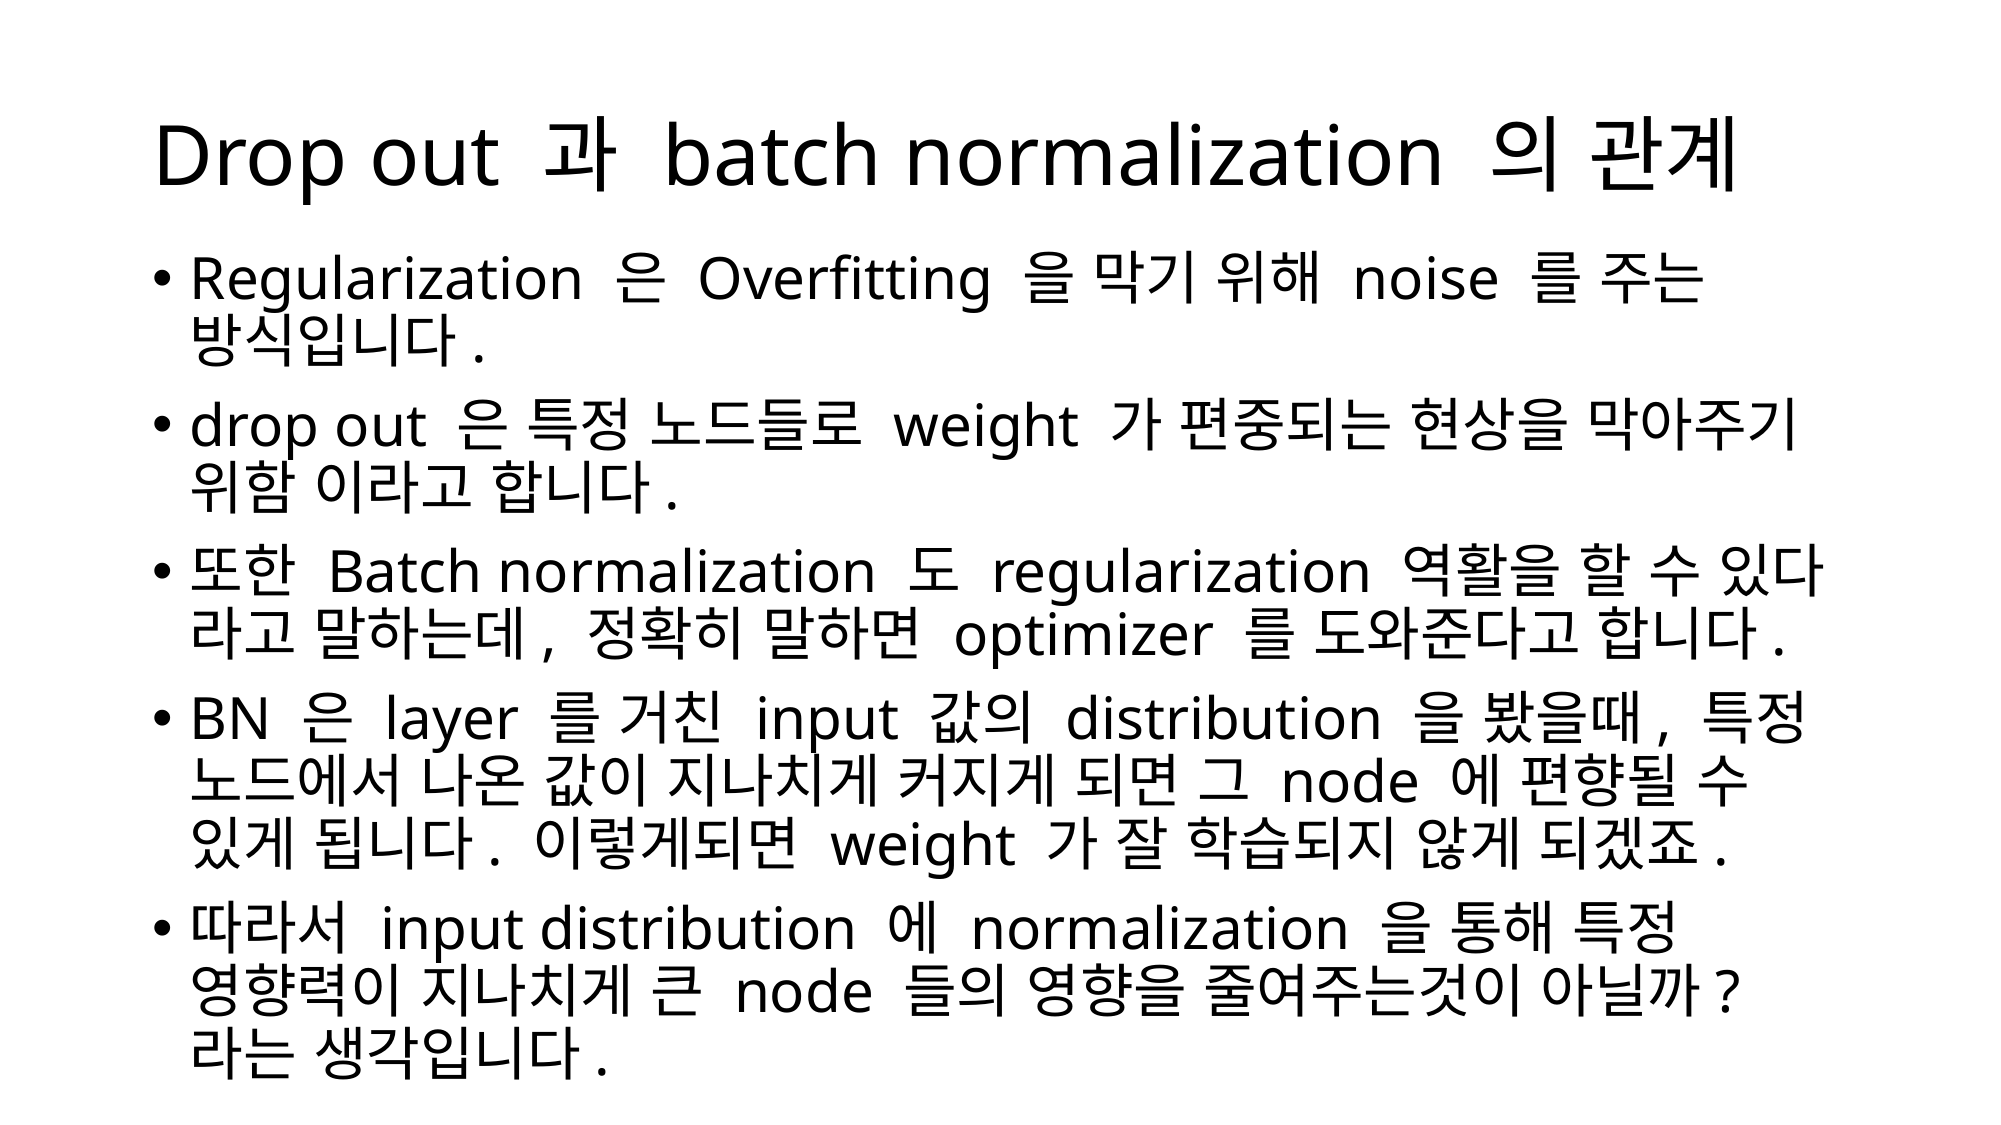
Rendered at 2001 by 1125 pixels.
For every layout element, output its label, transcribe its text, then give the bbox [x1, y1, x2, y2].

list Regularization 은 Overfitting 을 막기 위해 noise 를 주는 방식입니다. drop out 은 특정 노드들로 weight 가 편중되는 현상을 막아주기 위함 이라고 합니다. 또한 Batch normalization 도 regularization 역활을 할 수 있다 라고 말하는데, 정확히 말하면 optimizer 를 도와준다고 합니다. BN 은 layer 를 거친 input 값의 distribution 을 봤을때, 특정 노드에서 나온 값이 지나치게 커지게 되면 그 node 에 편향될 수 있게 됩니다. 이렇게되면 weight 가 잘 학습되지 않게 되겠죠. 따라서 input distribution 에 normalization 을 통해 특정 영향력이 지나치게 큰 node 들의 영향을 줄여주는것이 아닐까? 라는 생각입니다. [137, 241, 1863, 956]
title Drop out 과 batch normalization 의 관계 [137, 49, 1863, 241]
